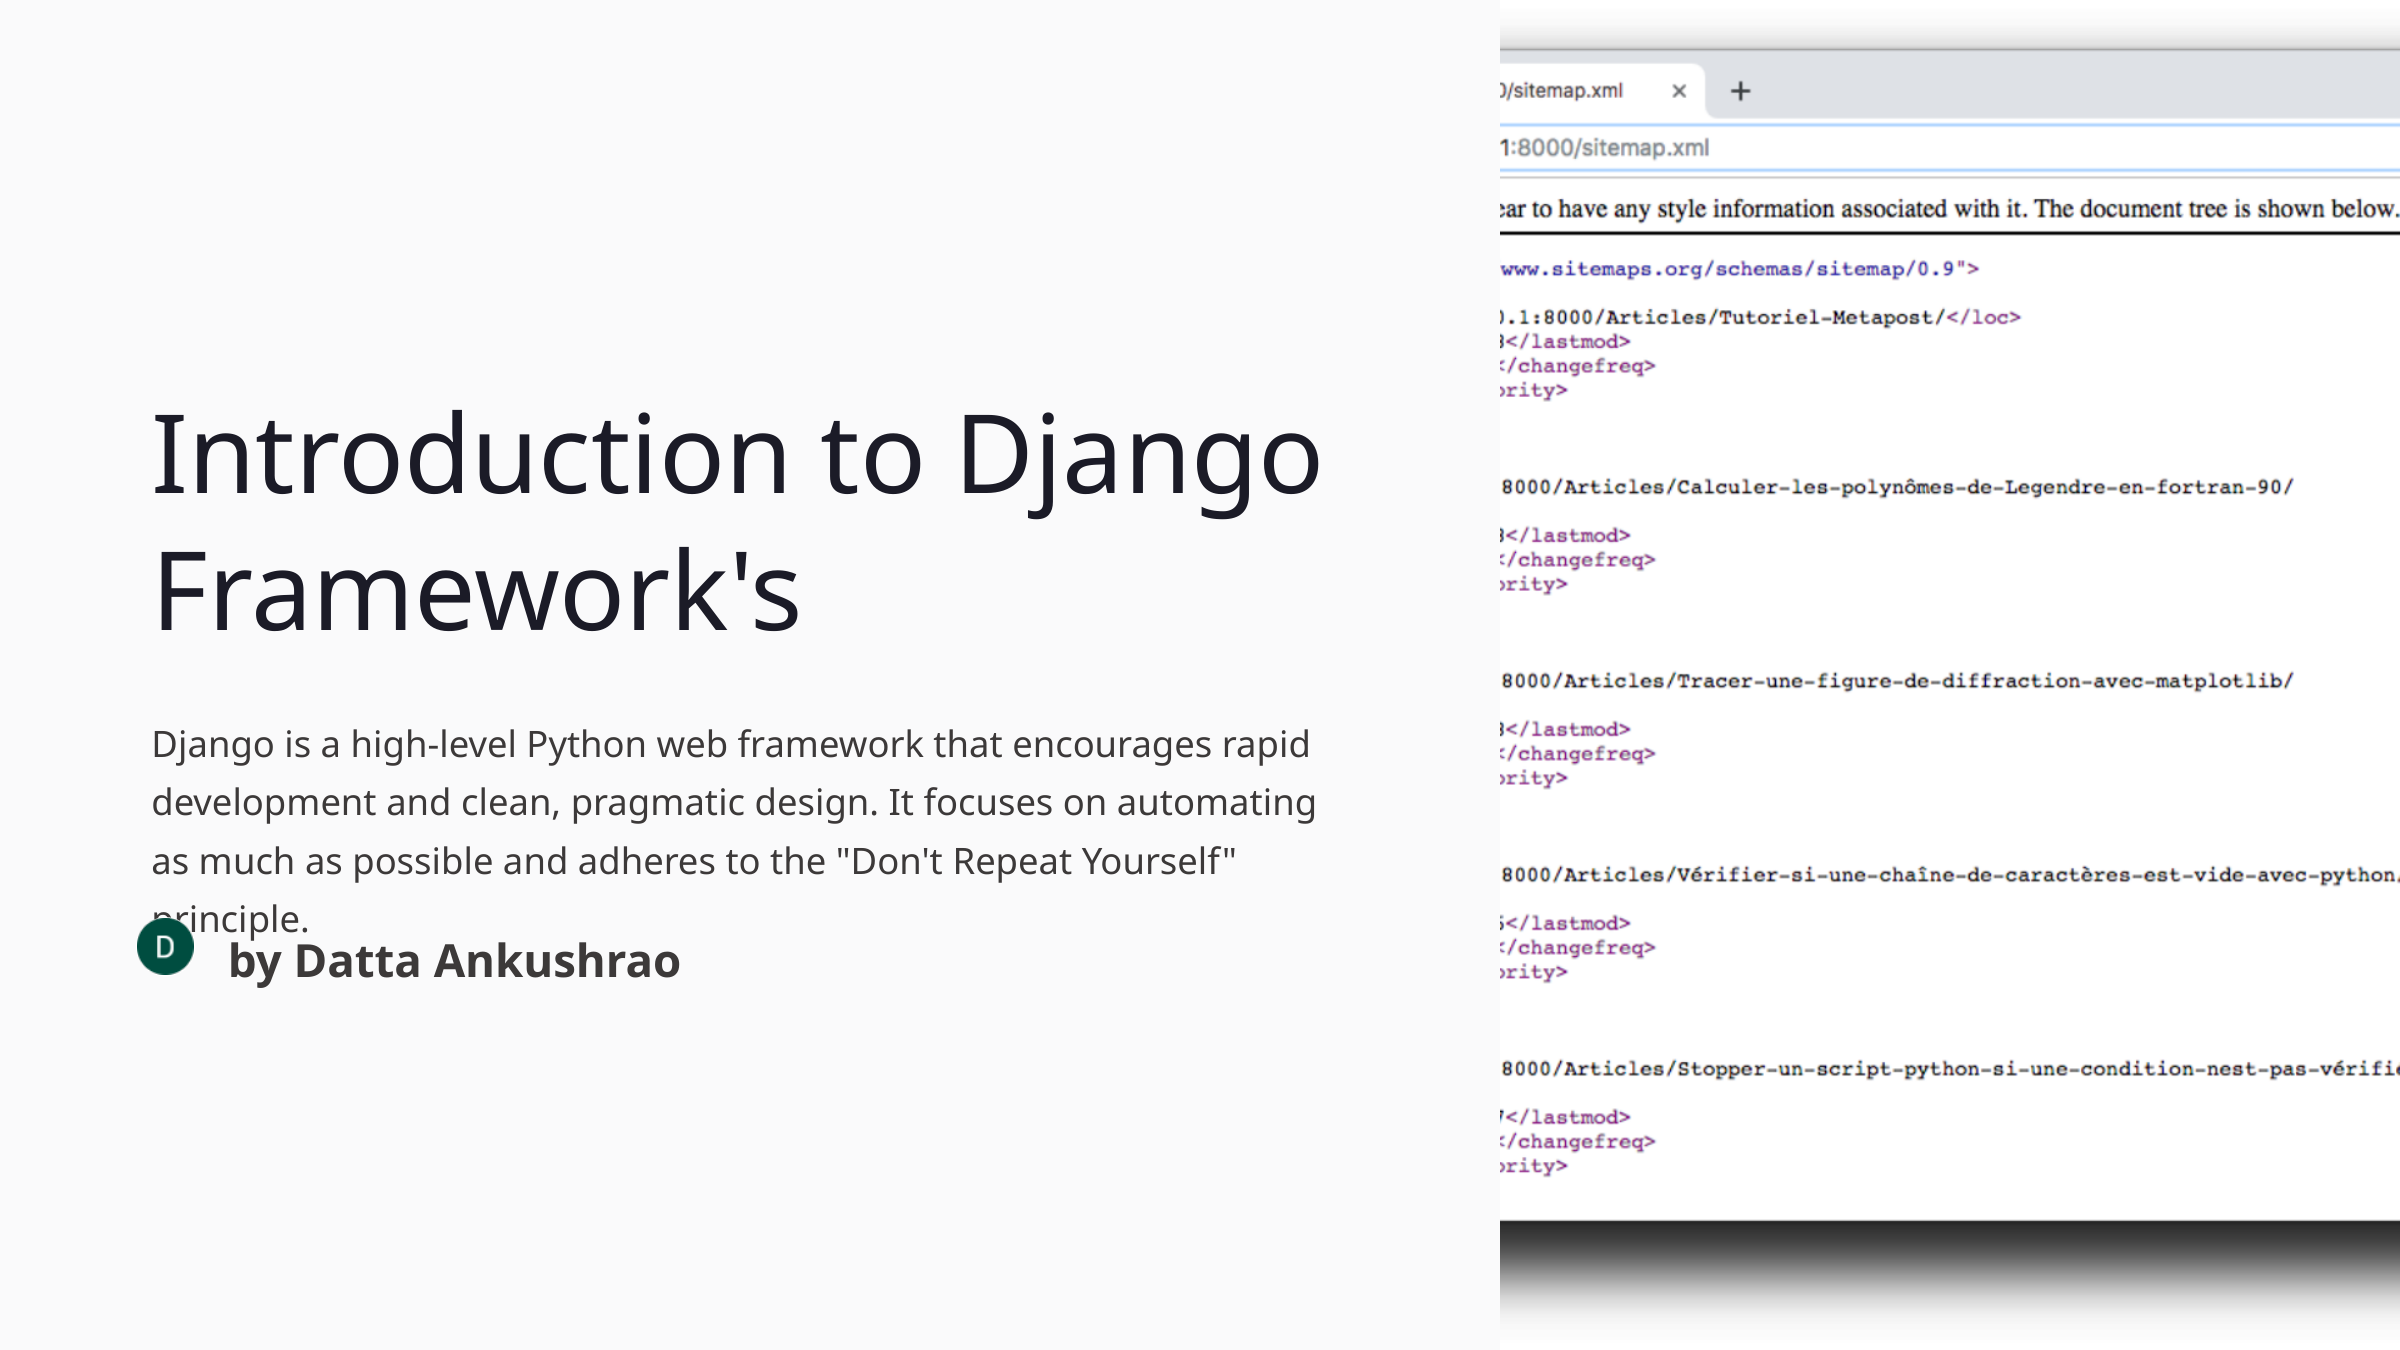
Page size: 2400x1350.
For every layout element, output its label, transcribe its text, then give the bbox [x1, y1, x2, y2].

text_box [0, 0, 1499, 1350]
text_box by Datta Ankushrao [213, 915, 614, 979]
text_box Django is a high-level Python web framework that encourages rapid development and clean, pragmatic design. It focuses on automating as much as possible and adheres to the "Don't Repeat Yourself" principle. [136, 699, 1364, 874]
picture [1499, 0, 2400, 1350]
picture [137, 918, 194, 975]
text_box Introduction to Django Framework's [136, 371, 1364, 645]
